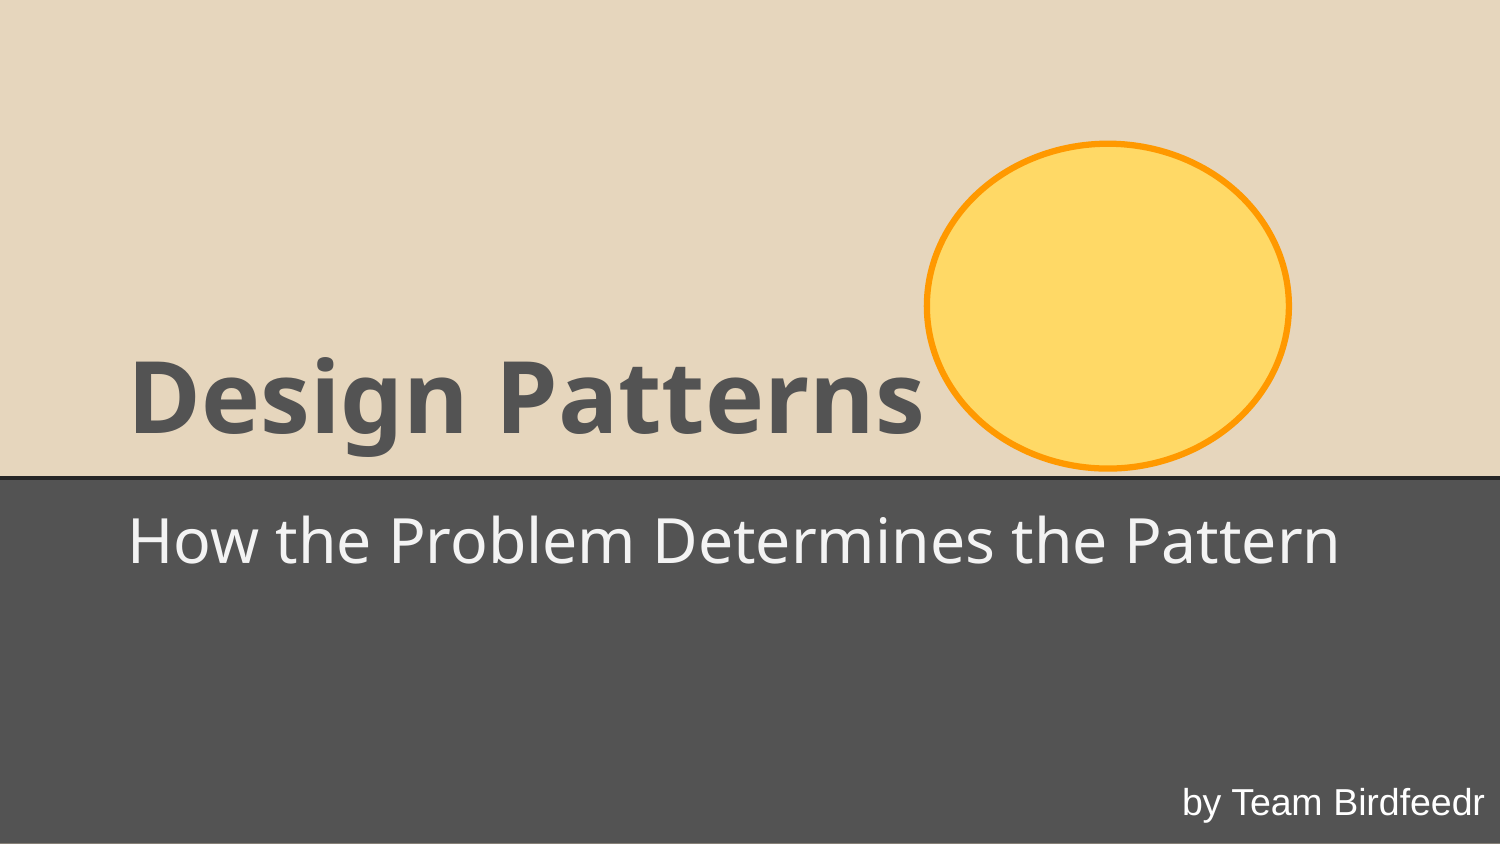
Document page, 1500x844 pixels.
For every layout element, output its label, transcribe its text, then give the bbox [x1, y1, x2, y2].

text_box by Team Birdfeedr [995, 762, 1500, 844]
subtitle How the Problem Determines the Pattern [112, 486, 1388, 642]
title Design Patterns [1124, 265, 1388, 469]
text_box [926, 143, 1289, 469]
title Design Patterns [112, 265, 1092, 469]
